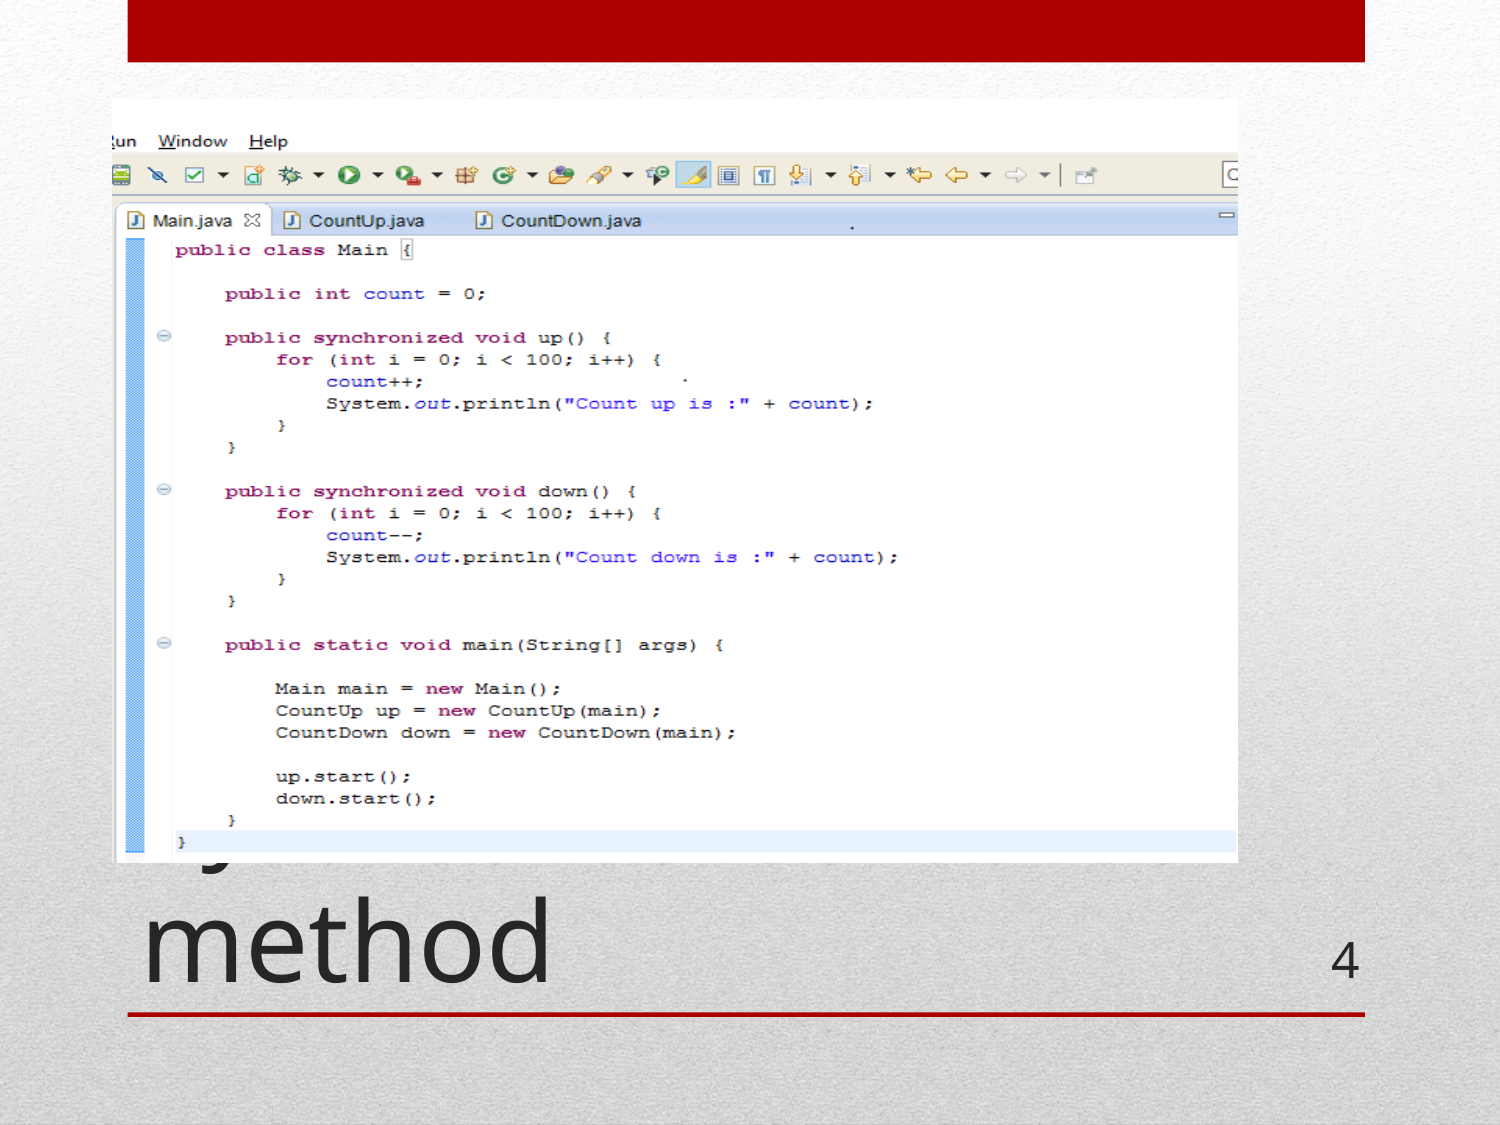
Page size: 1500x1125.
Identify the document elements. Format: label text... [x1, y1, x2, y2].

slide_number 4 [1250, 933, 1375, 993]
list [111, 99, 1239, 864]
title Synchronized method [125, 872, 1238, 1013]
